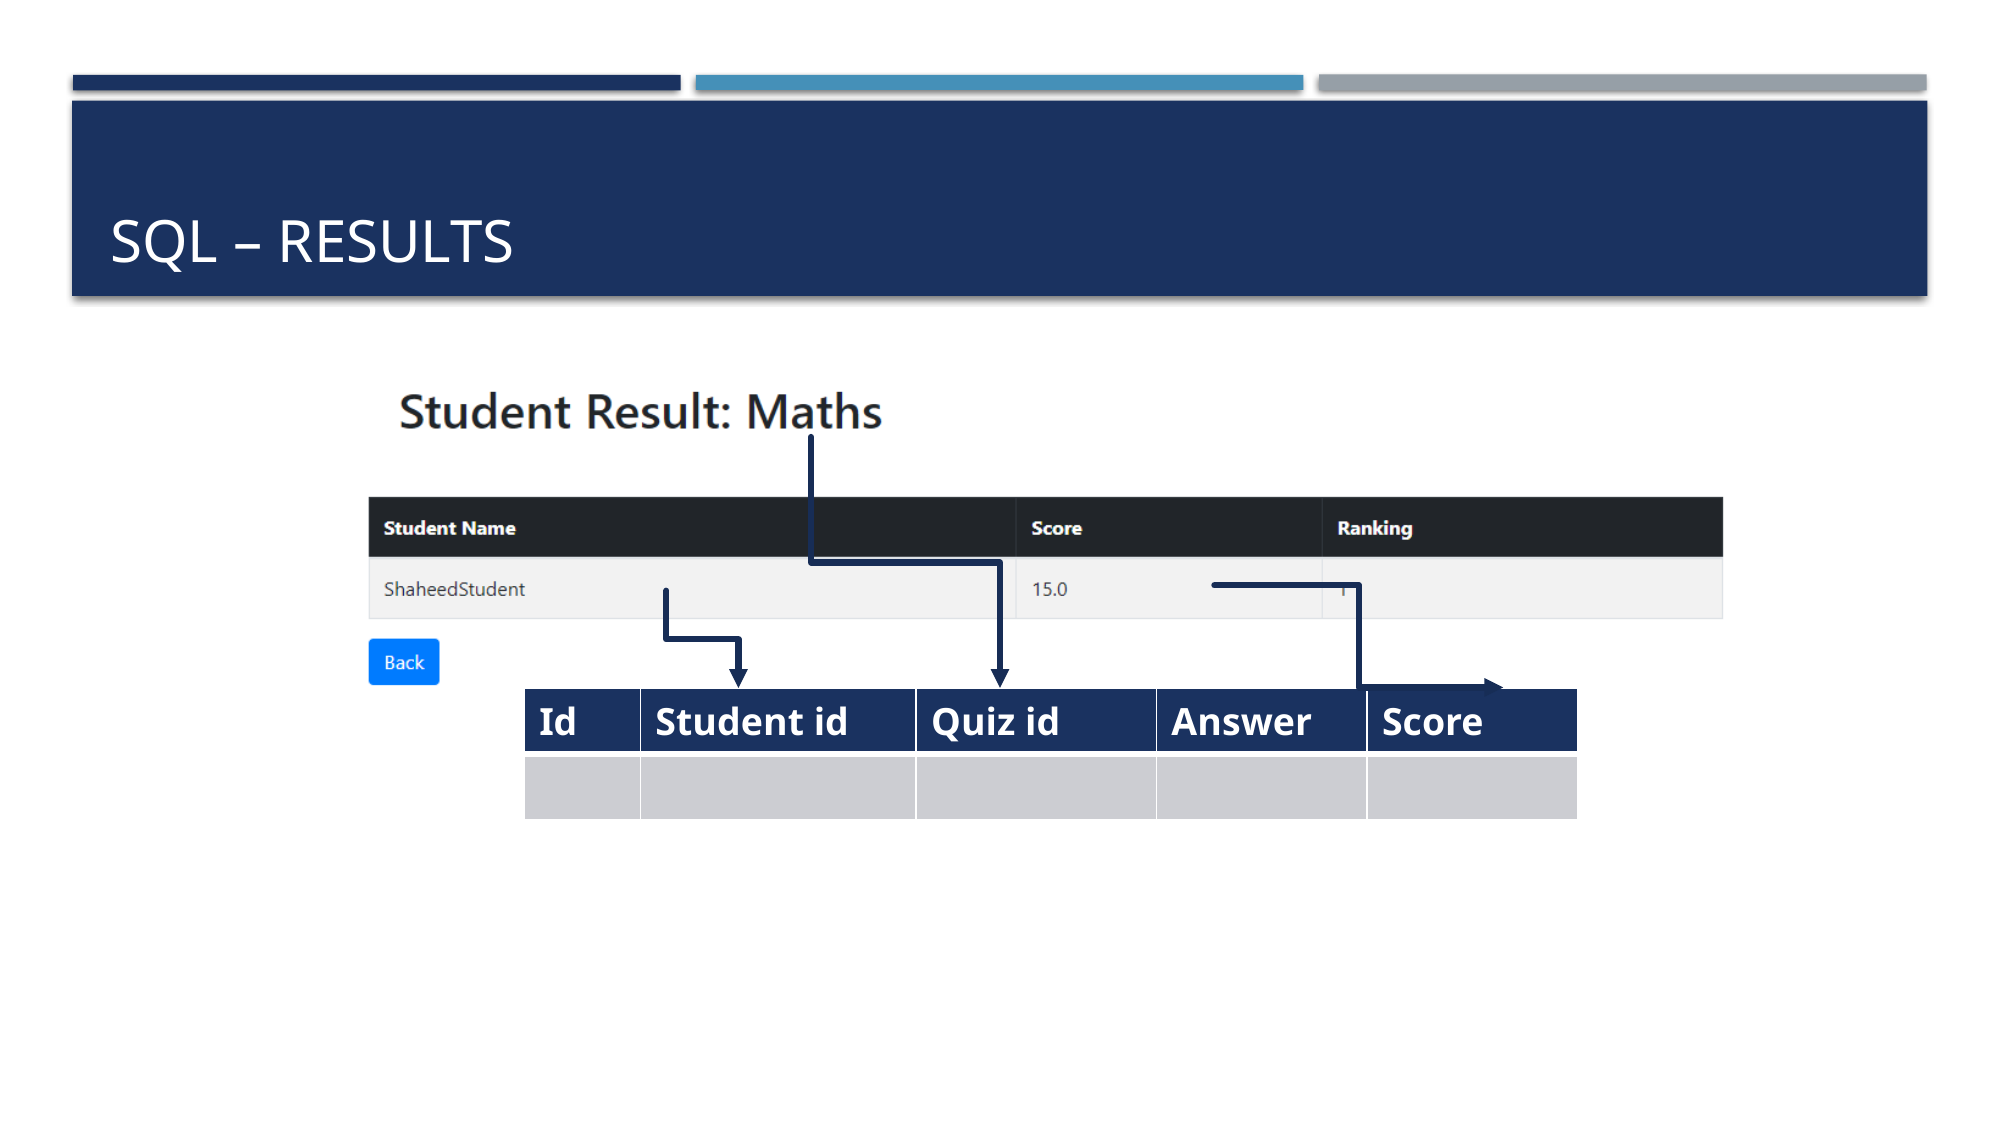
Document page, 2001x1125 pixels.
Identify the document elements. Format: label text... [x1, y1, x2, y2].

title SQL – Results [95, 115, 1905, 282]
picture [270, 348, 1784, 823]
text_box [653, 602, 752, 676]
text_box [779, 467, 1032, 658]
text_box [1213, 584, 1504, 688]
